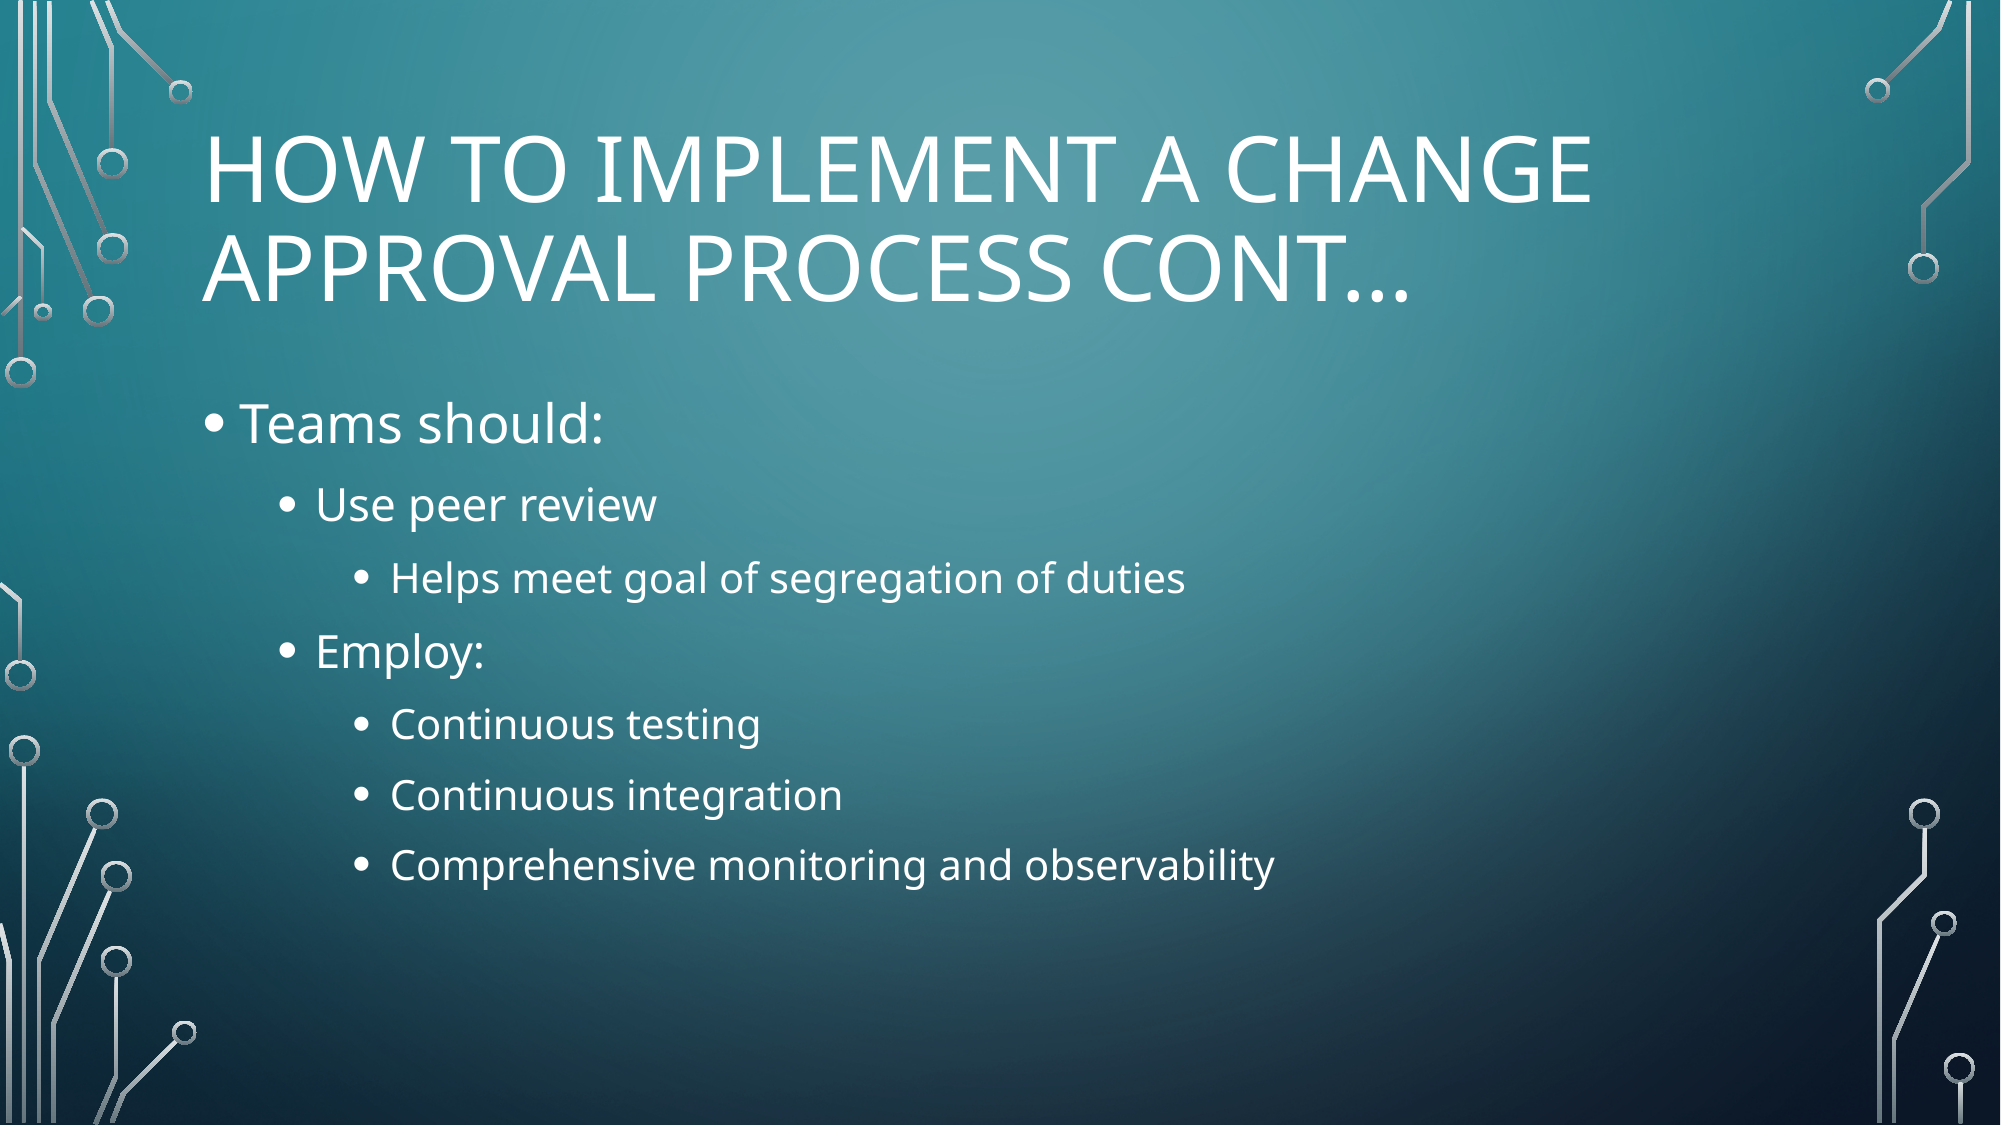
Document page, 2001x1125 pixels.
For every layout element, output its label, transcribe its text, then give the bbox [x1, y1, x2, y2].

title How to implement a change approval process cont… [187, 101, 1813, 344]
list Teams should: Use peer review Helps meet goal of segregation of duties Employ: Continuous testing Continuous integration Comprehensive monitoring and observability [187, 369, 1797, 950]
